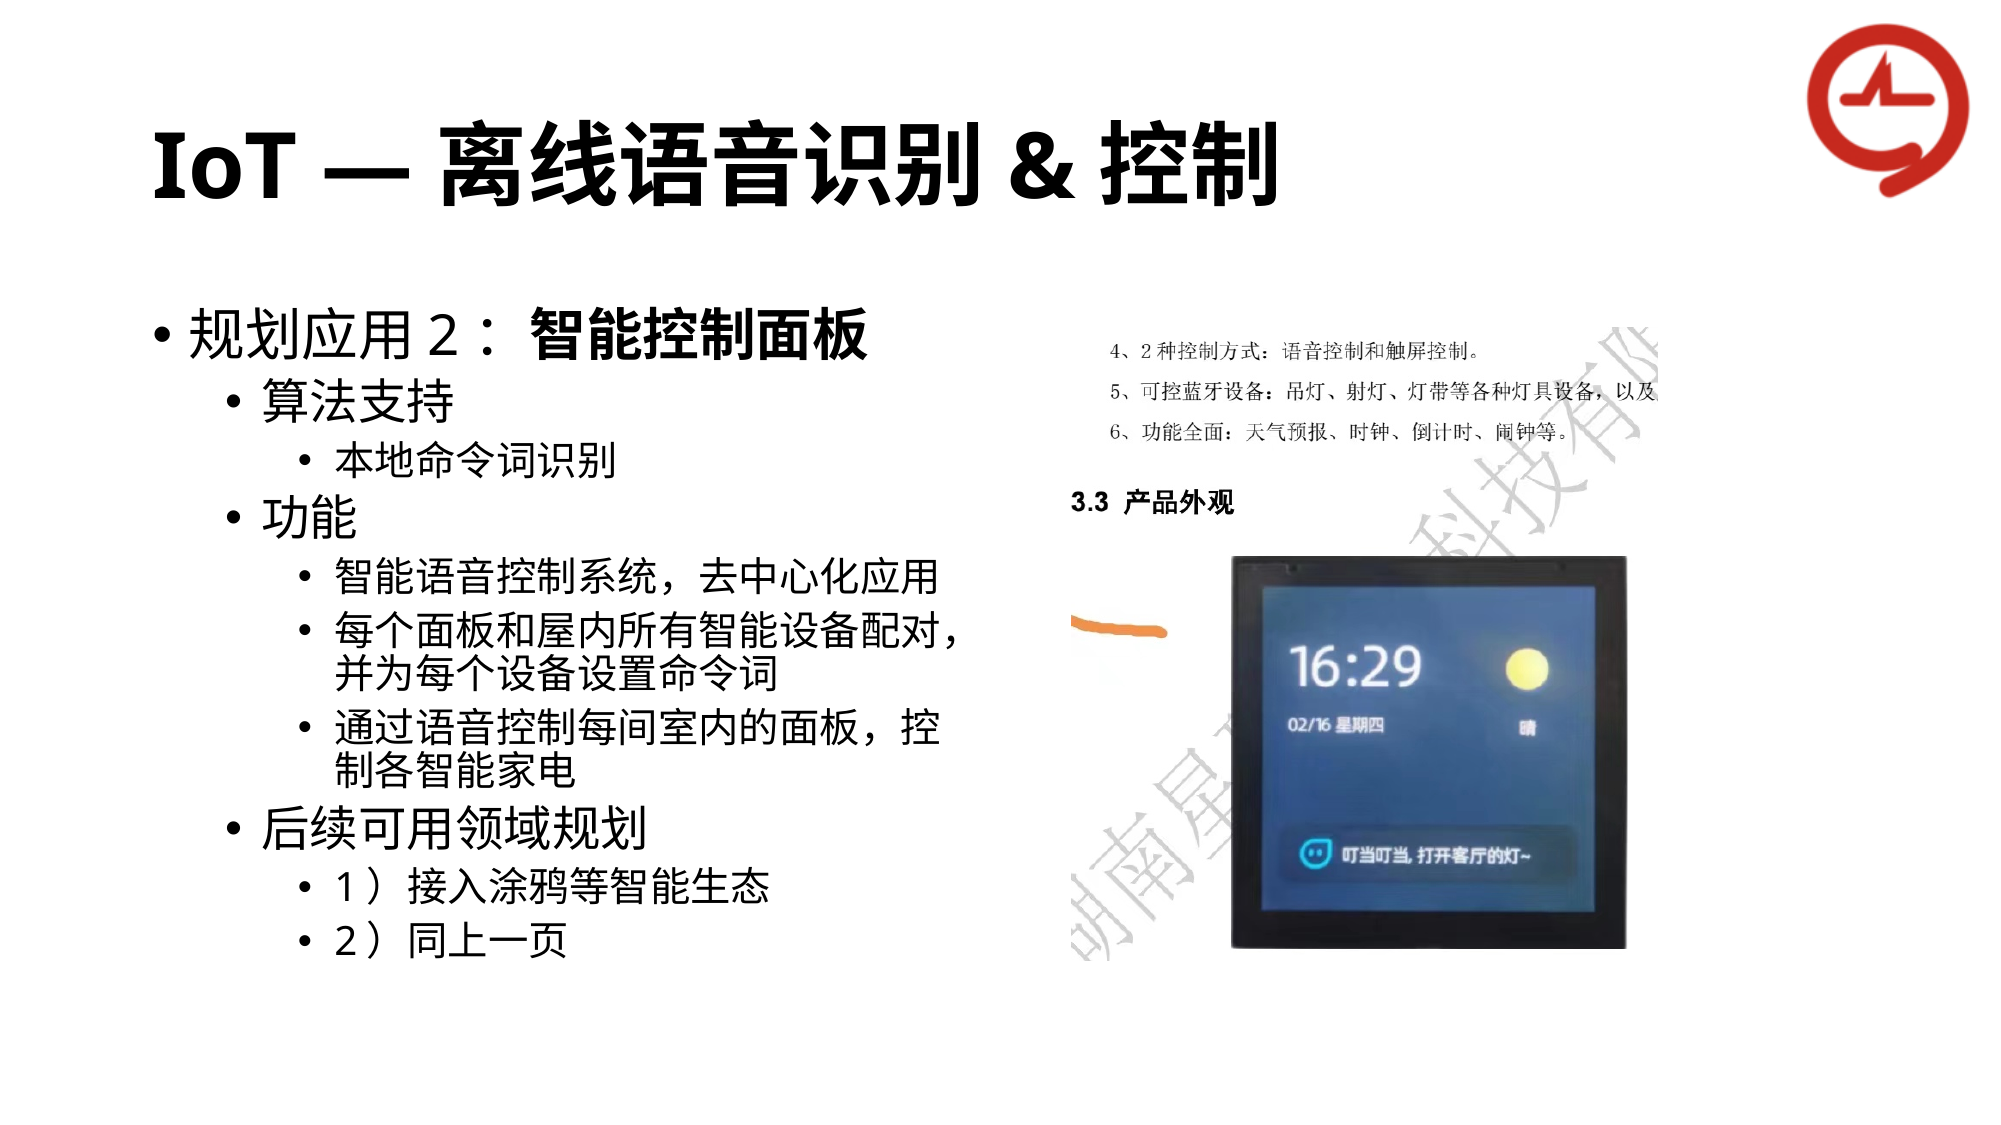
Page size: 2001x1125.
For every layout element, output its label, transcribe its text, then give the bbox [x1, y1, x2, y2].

list 规划应用2：智能控制面板 算法支持 本地命令词识别 功能 智能语音控制系统，去中心化应用 每个面板和屋内所有智能设备配对，并为每个设备设置命令词 通过语音控制每间室内的面板，控制各智能家电 后续可用领域规划 1）接入涂鸦等智能生态 2）同上一页 [137, 299, 960, 990]
picture [1799, 22, 1978, 200]
title IoT —离线语音识别&控制 [137, 59, 1863, 278]
picture [1071, 327, 1658, 961]
